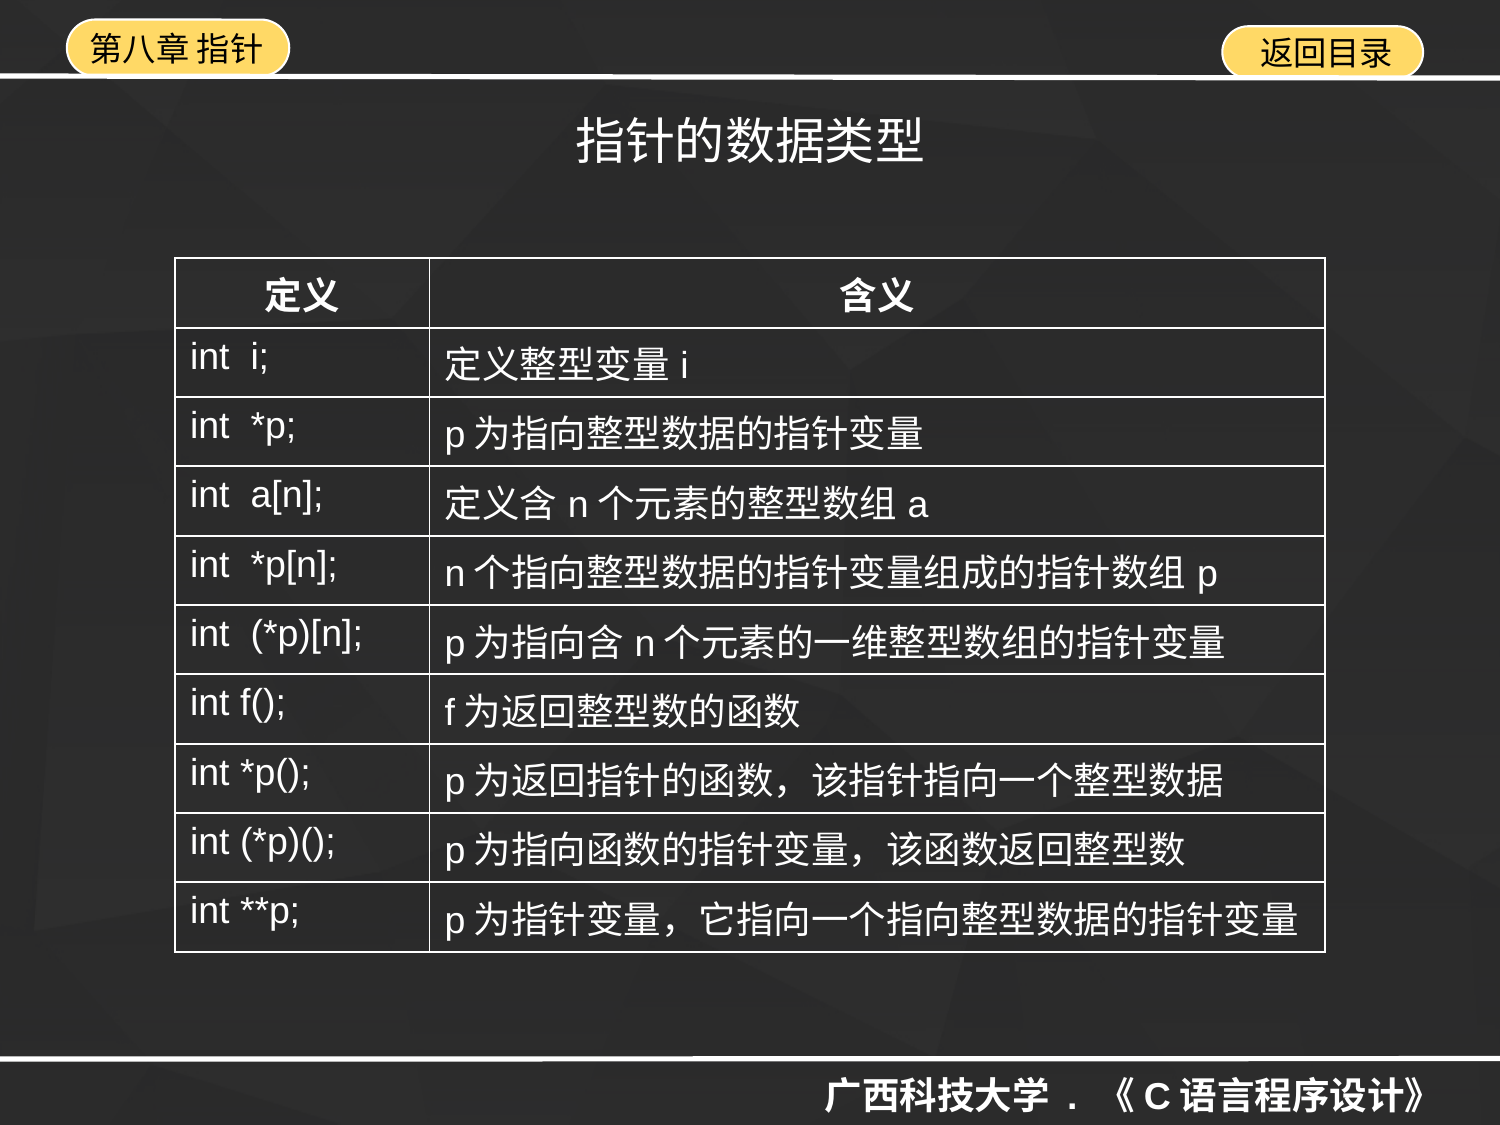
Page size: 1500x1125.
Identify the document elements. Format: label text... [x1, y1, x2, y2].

table_header 含义 [430, 259, 1324, 327]
list 指针的数据类型 [75, 90, 1425, 185]
picture [0, 79, 1500, 1056]
table_cell int f(); [176, 675, 429, 743]
picture [0, 0, 1500, 75]
table_cell p为指向整型数据的指针变量 [430, 398, 1324, 465]
table_cell int (*p)(); [176, 814, 429, 881]
table_cell int **p; [176, 883, 429, 951]
table_cell int i; [176, 329, 429, 396]
table_cell 定义整型变量i [430, 329, 1324, 396]
table_cell n个指向整型数据的指针变量组成的指针数组p [430, 537, 1324, 604]
table_cell int *p(); [176, 745, 429, 812]
table_cell p为指向函数的指针变量，该函数返回整型数 [430, 814, 1324, 881]
table_cell int *p; [176, 398, 429, 465]
table_cell int (*p)[n]; [176, 606, 429, 673]
table_cell p为返回指针的函数，该指针指向一个整型数据 [430, 745, 1324, 812]
table_cell p为指向含n个元素的一维整型数组的指针变量 [430, 606, 1324, 673]
picture [0, 1062, 1500, 1125]
table_cell int a[n]; [176, 467, 429, 535]
table_cell int *p[n]; [176, 537, 429, 604]
table_header 定义 [176, 259, 429, 327]
table_cell 定义含n个元素的整型数组a [430, 467, 1324, 535]
table_cell p为指针变量，它指向一个指向整型数据的指针变量 [430, 883, 1324, 951]
table_cell f为返回整型数的函数 [430, 675, 1324, 743]
